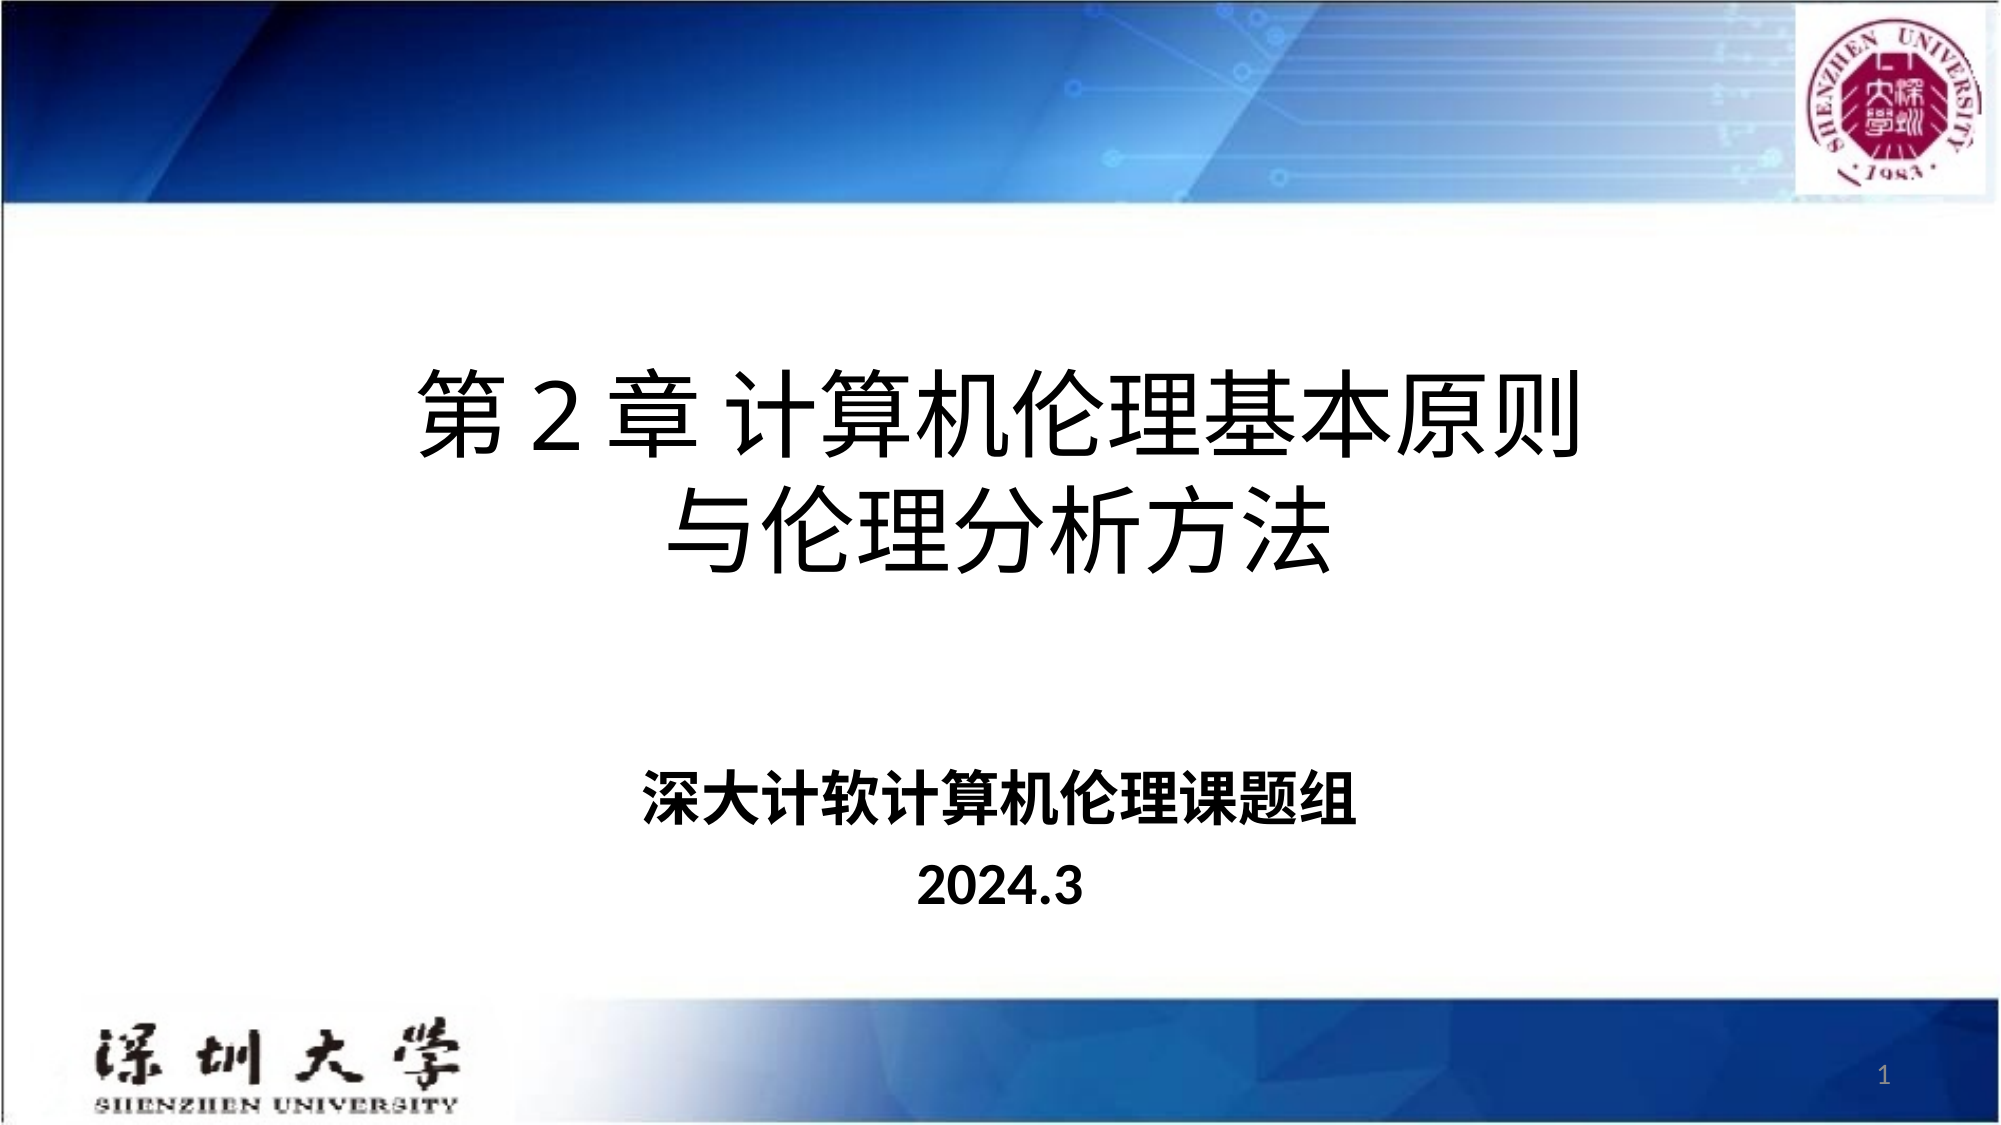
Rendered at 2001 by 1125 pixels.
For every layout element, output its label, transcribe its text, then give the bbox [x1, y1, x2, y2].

picture [0, 0, 2001, 1125]
slide_number 1 [1433, 1042, 1900, 1103]
title 第2章 计算机伦理基本原则 与伦理分析方法 [150, 349, 1850, 591]
subtitle 深大计软计算机伦理课题组 2024.3 [300, 672, 1700, 961]
